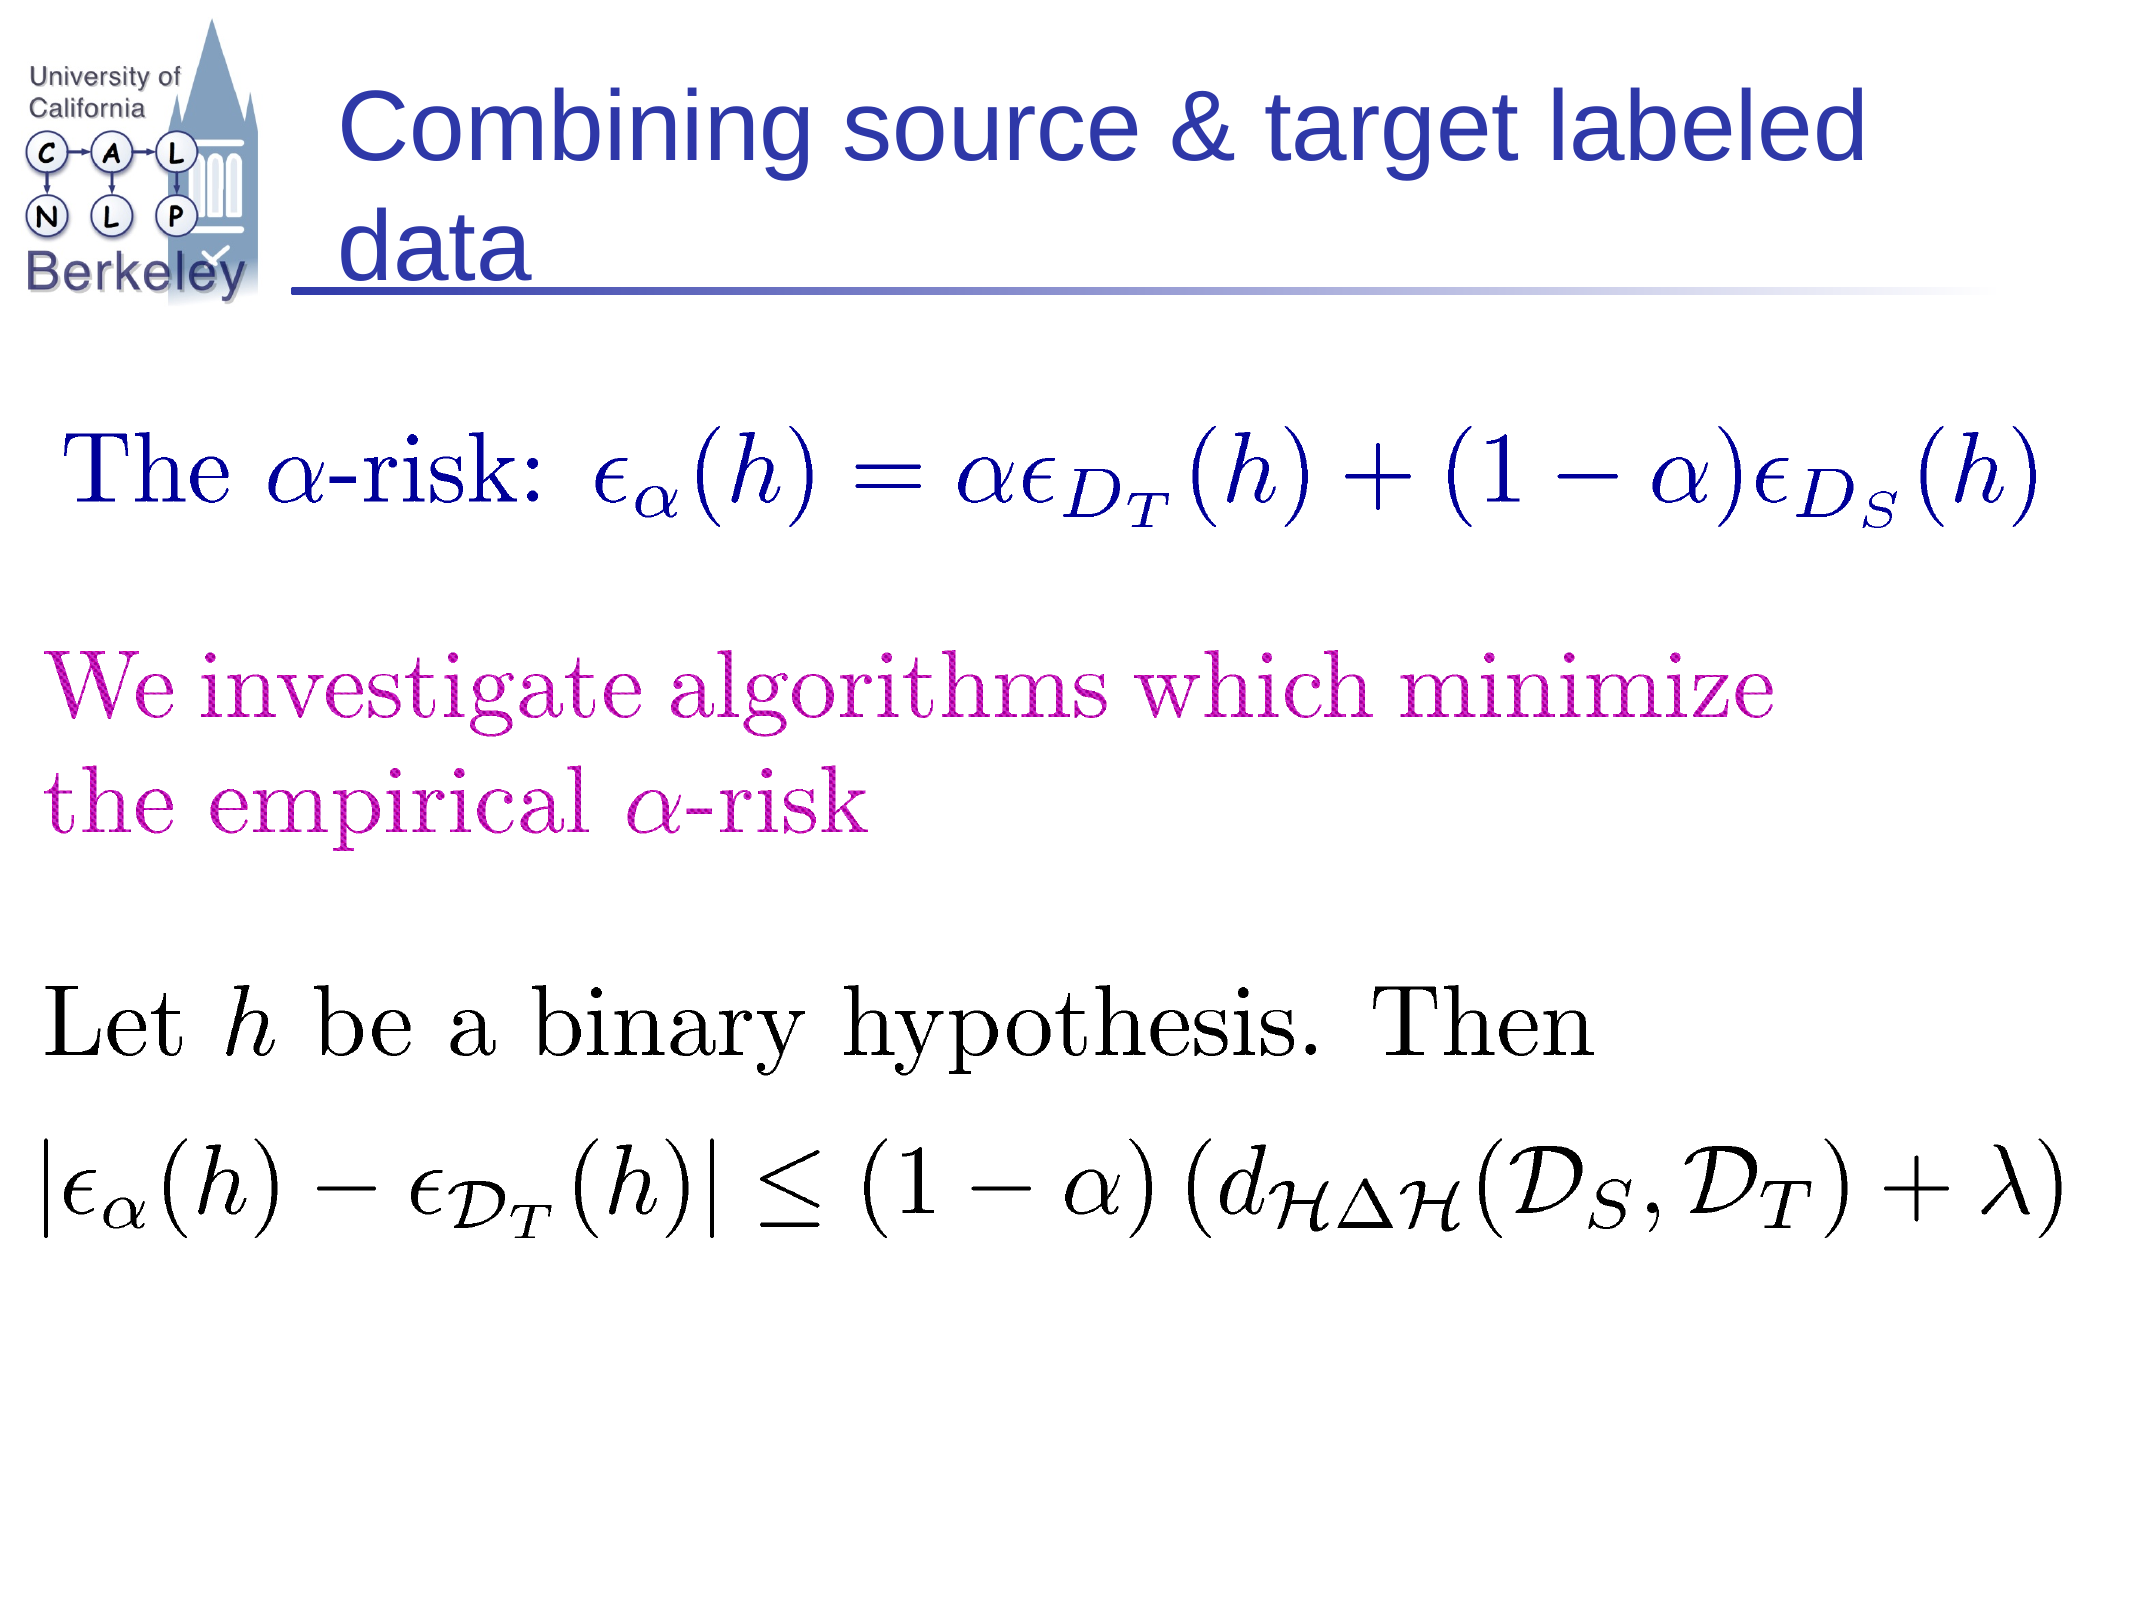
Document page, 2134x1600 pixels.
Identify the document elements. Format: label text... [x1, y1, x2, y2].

picture [53, 423, 2045, 534]
picture [35, 641, 1779, 854]
picture [35, 976, 1601, 1077]
picture [35, 1136, 2063, 1245]
picture [21, 17, 299, 367]
title Combining source & target labeled data [316, 73, 1992, 288]
